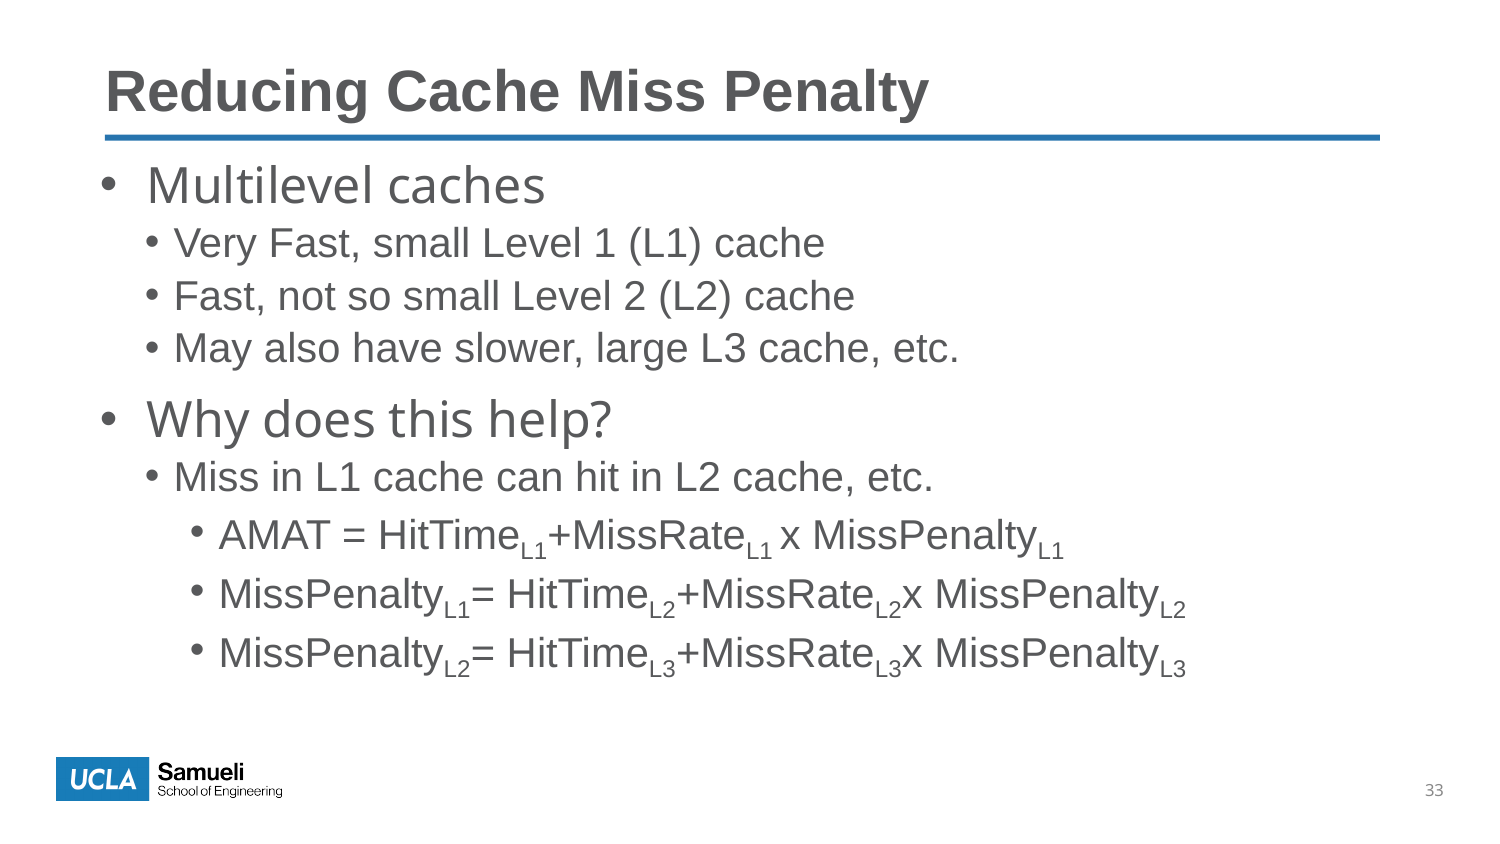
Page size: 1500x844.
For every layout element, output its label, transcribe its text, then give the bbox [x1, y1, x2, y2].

slide_number 33 [1425, 780, 1500, 840]
text_box Reducing Cache Miss Penalty [104, 61, 1380, 125]
text_box Multilevel caches Very Fast, small Level 1 (L1) cache Fast, not so small Level 2 (L2) cache May also have slower, large L3 cache, etc. Why does this help? Miss in L1 cache can hit in L2 cache, etc. AMAT = HitTimeL1+MissRateL1 x MissPenaltyL1 MissPenaltyL1= HitTimeL2+MissRateL2x MissPenaltyL2 MissPenaltyL2= HitTimeL3+MissRateL3x MissPenaltyL3 [100, 153, 1354, 678]
picture [56, 757, 282, 801]
